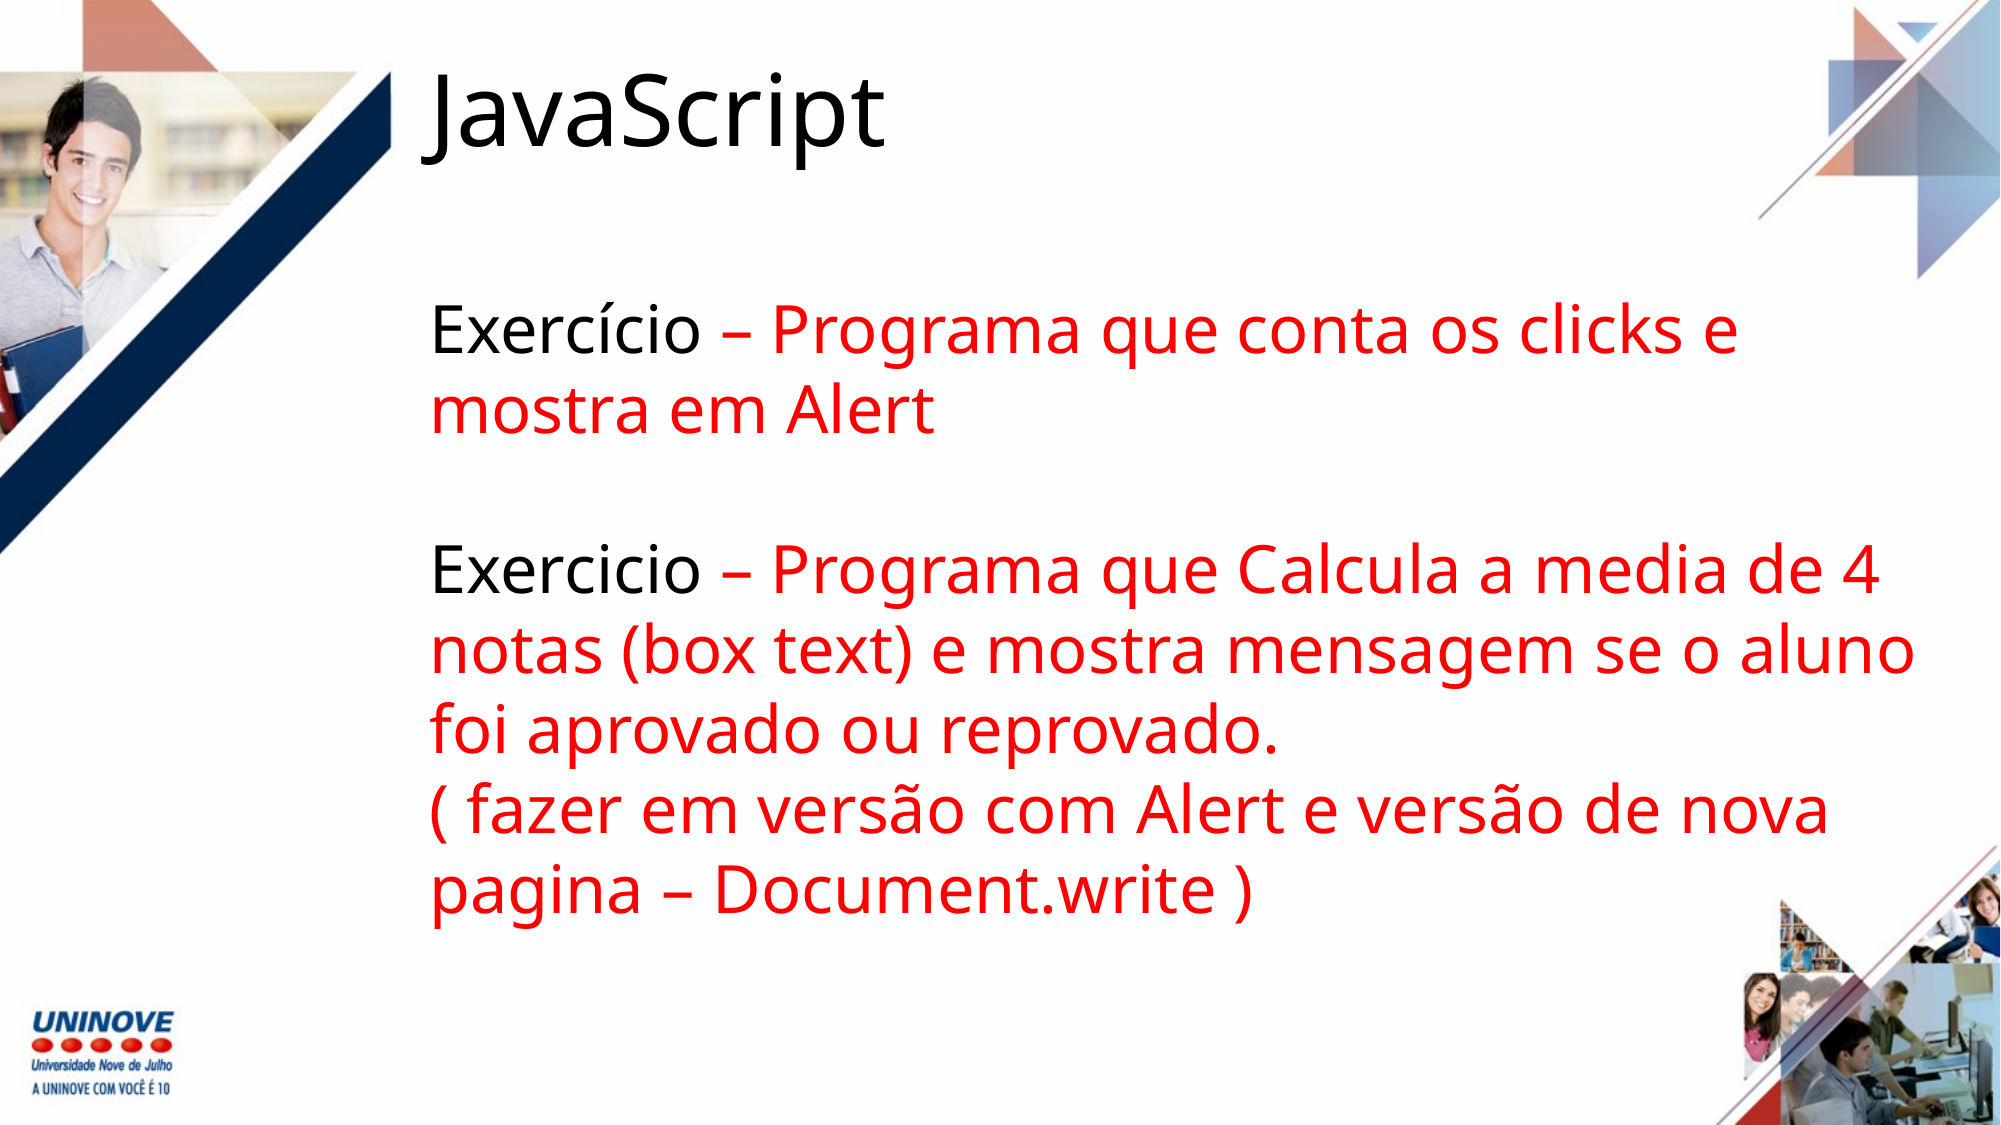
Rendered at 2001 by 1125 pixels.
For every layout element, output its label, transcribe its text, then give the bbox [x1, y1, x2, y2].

text_box JavaScript Exercício – Programa que conta os clicks e mostra em Alert Exercicio – Programa que Calcula a media de 4 notas (box text) e mostra mensagem se o aluno foi aprovado ou reprovado. ( fazer em versão com Alert e versão de nova pagina – Document.write ) [414, 39, 1944, 1054]
picture [0, 0, 2001, 1125]
